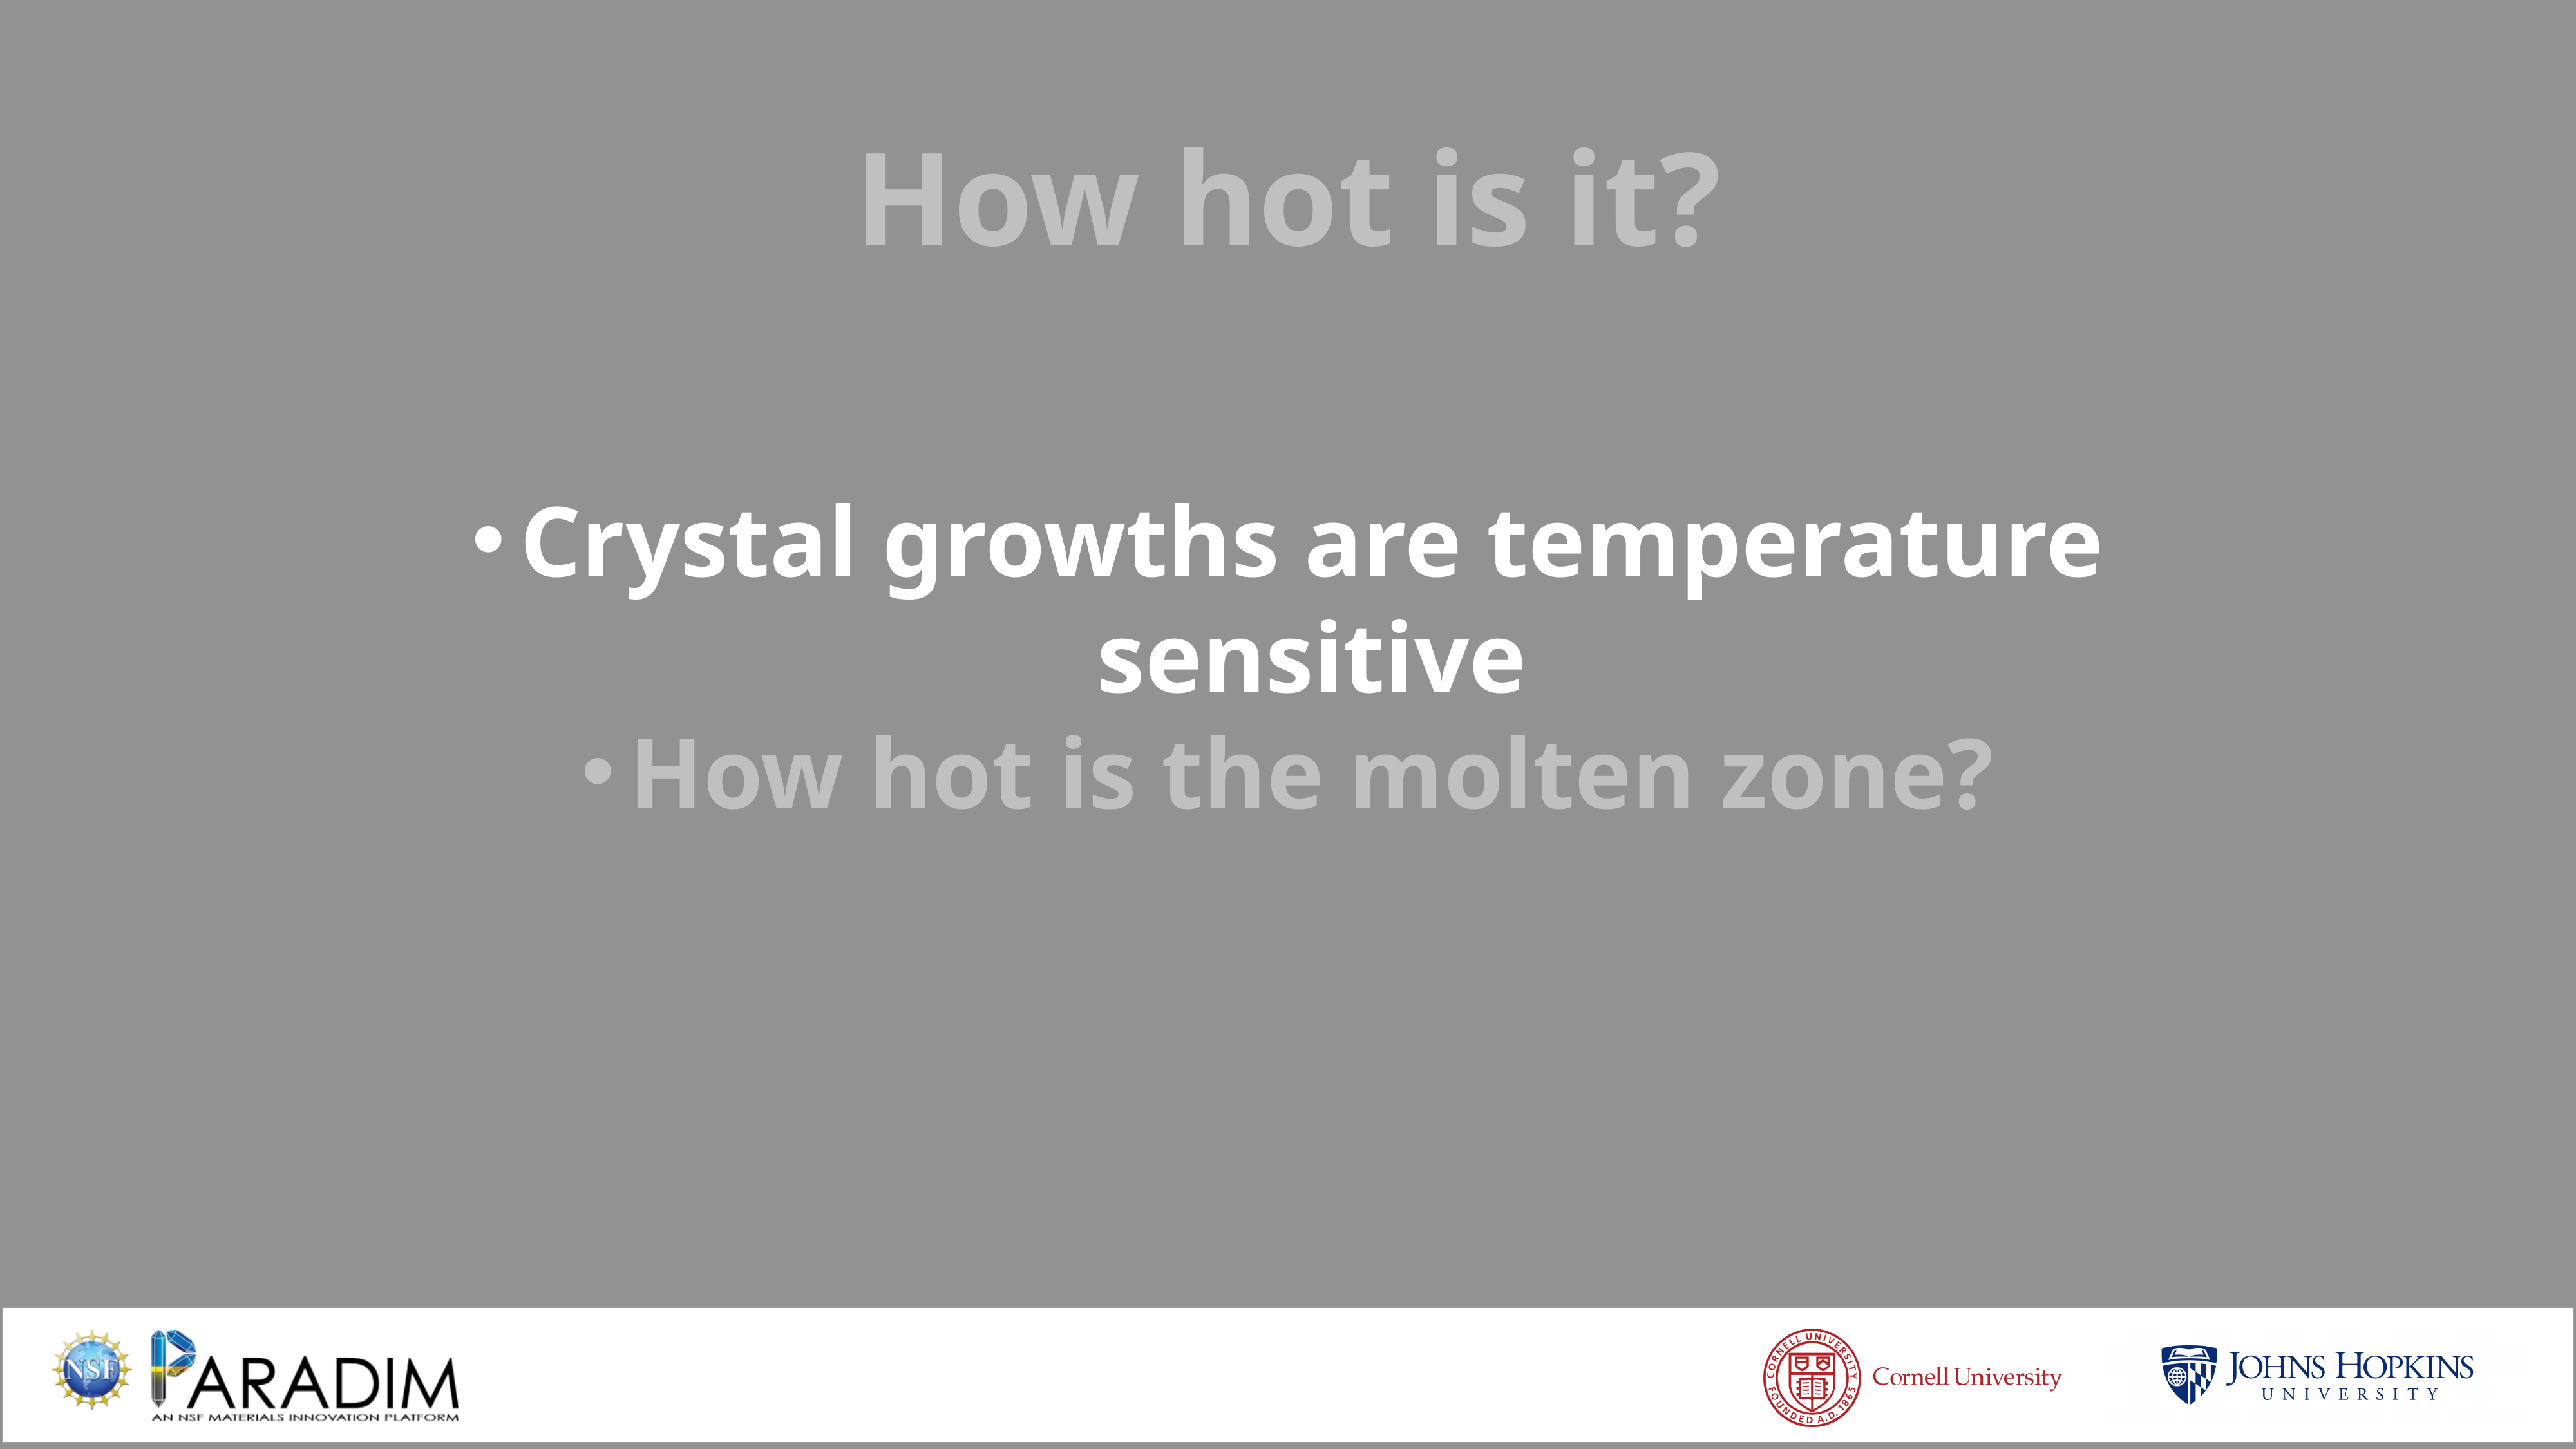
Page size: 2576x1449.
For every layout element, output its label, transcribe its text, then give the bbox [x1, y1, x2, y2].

text_box Crystal growths are temperature sensitive How hot is the molten zone? [340, 475, 2236, 833]
picture [44, 1322, 468, 1428]
text_box How hot is it? [735, 111, 1841, 277]
picture [2103, 1322, 2532, 1428]
picture [1763, 1329, 2062, 1427]
